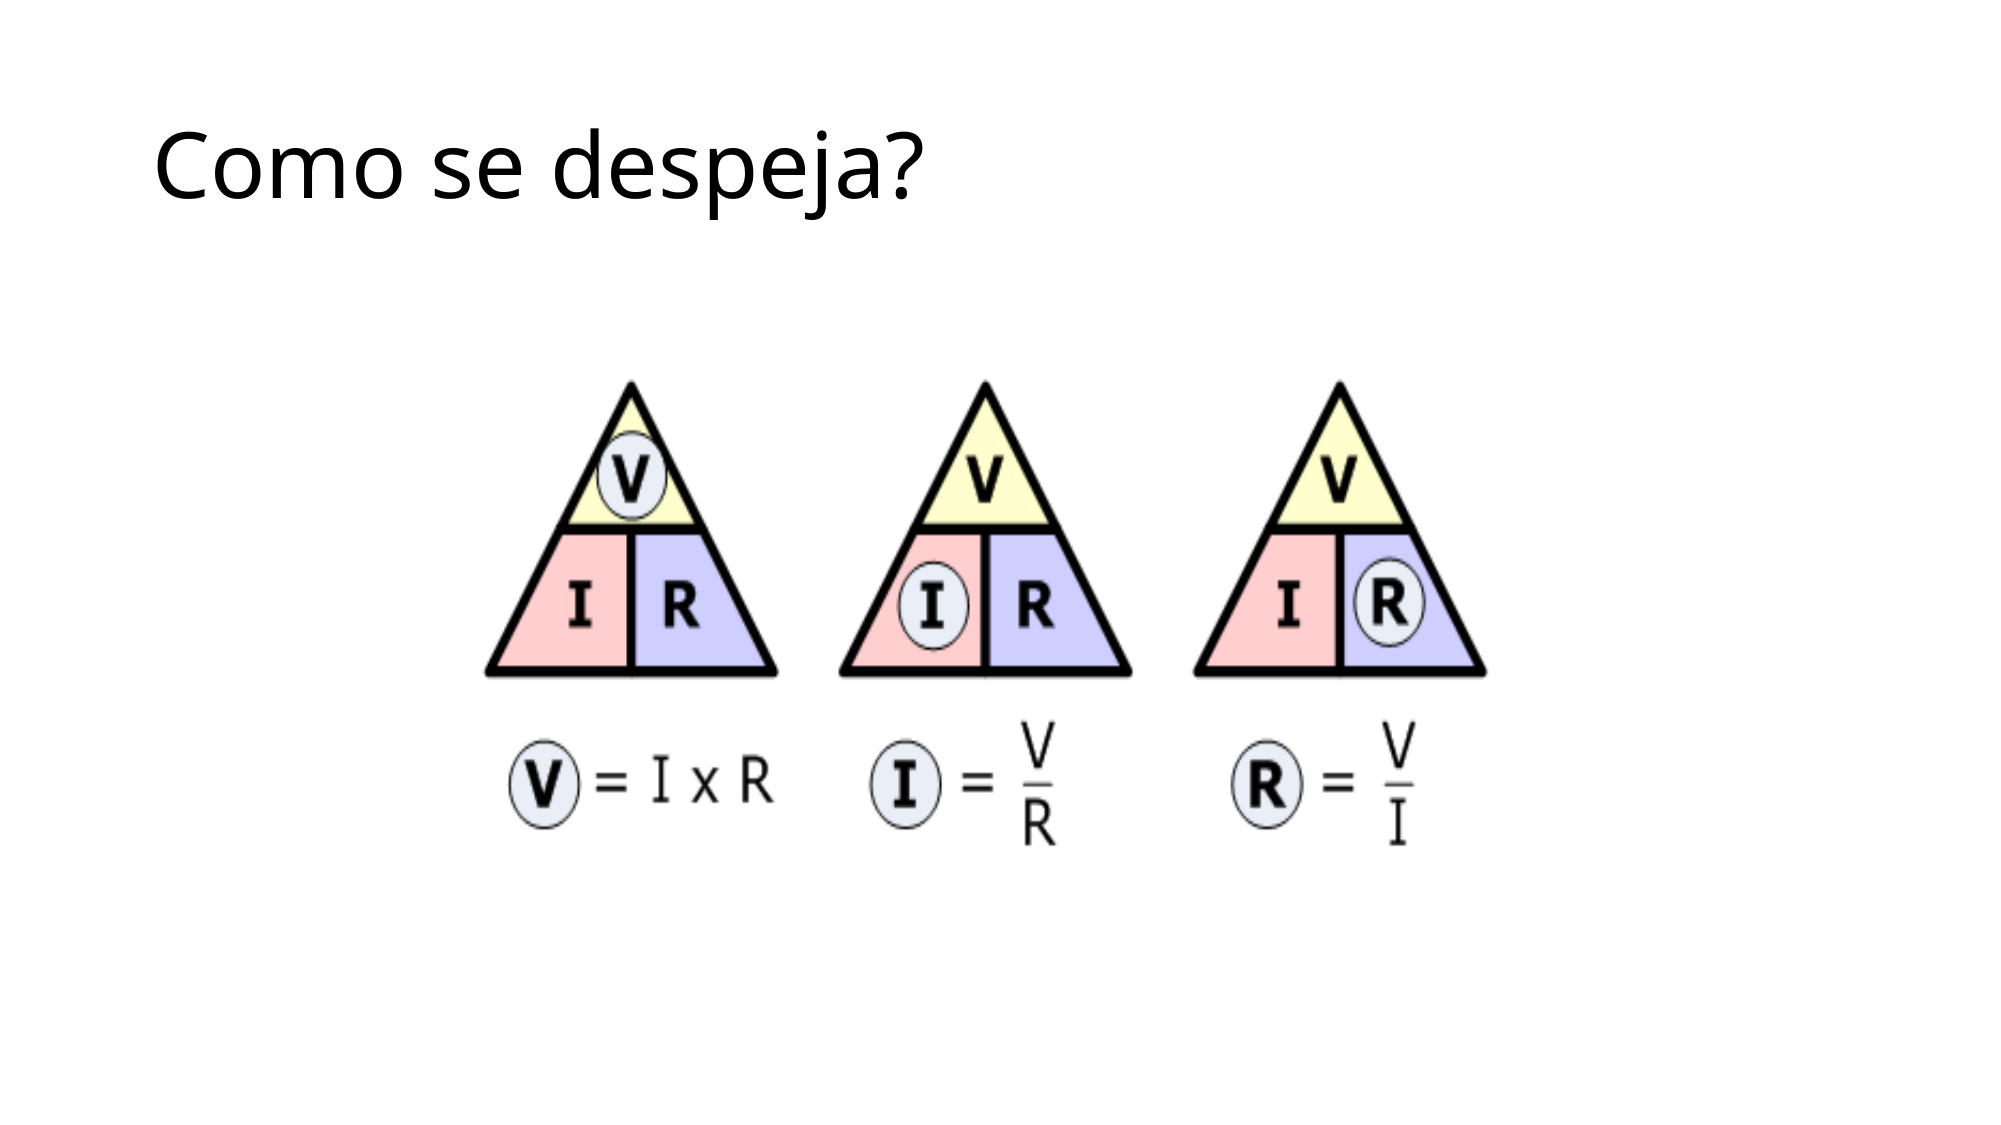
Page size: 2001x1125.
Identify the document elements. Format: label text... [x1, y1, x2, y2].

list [412, 343, 1587, 897]
title Como se despeja? [137, 59, 1863, 278]
